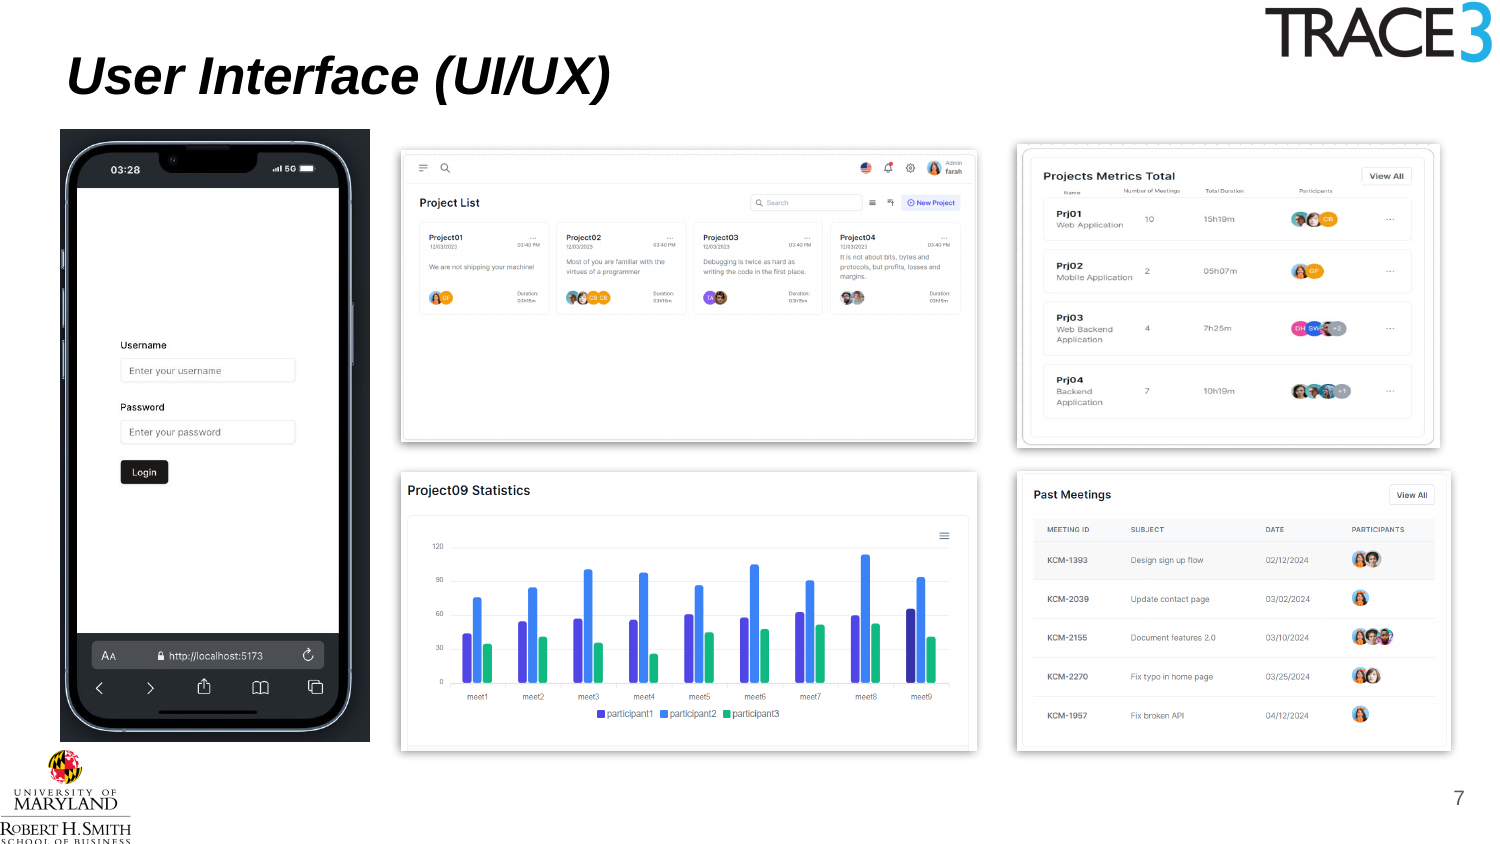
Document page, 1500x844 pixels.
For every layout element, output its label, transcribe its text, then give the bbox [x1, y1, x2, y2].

picture [401, 150, 977, 442]
picture [401, 472, 977, 751]
picture [1257, 0, 1500, 65]
picture [1016, 471, 1452, 751]
picture [60, 128, 370, 742]
picture [0, 750, 131, 844]
slide_number ‹#› [1389, 764, 1480, 830]
picture [1016, 143, 1440, 449]
title User Interface (UI/UX) [51, 26, 1449, 121]
